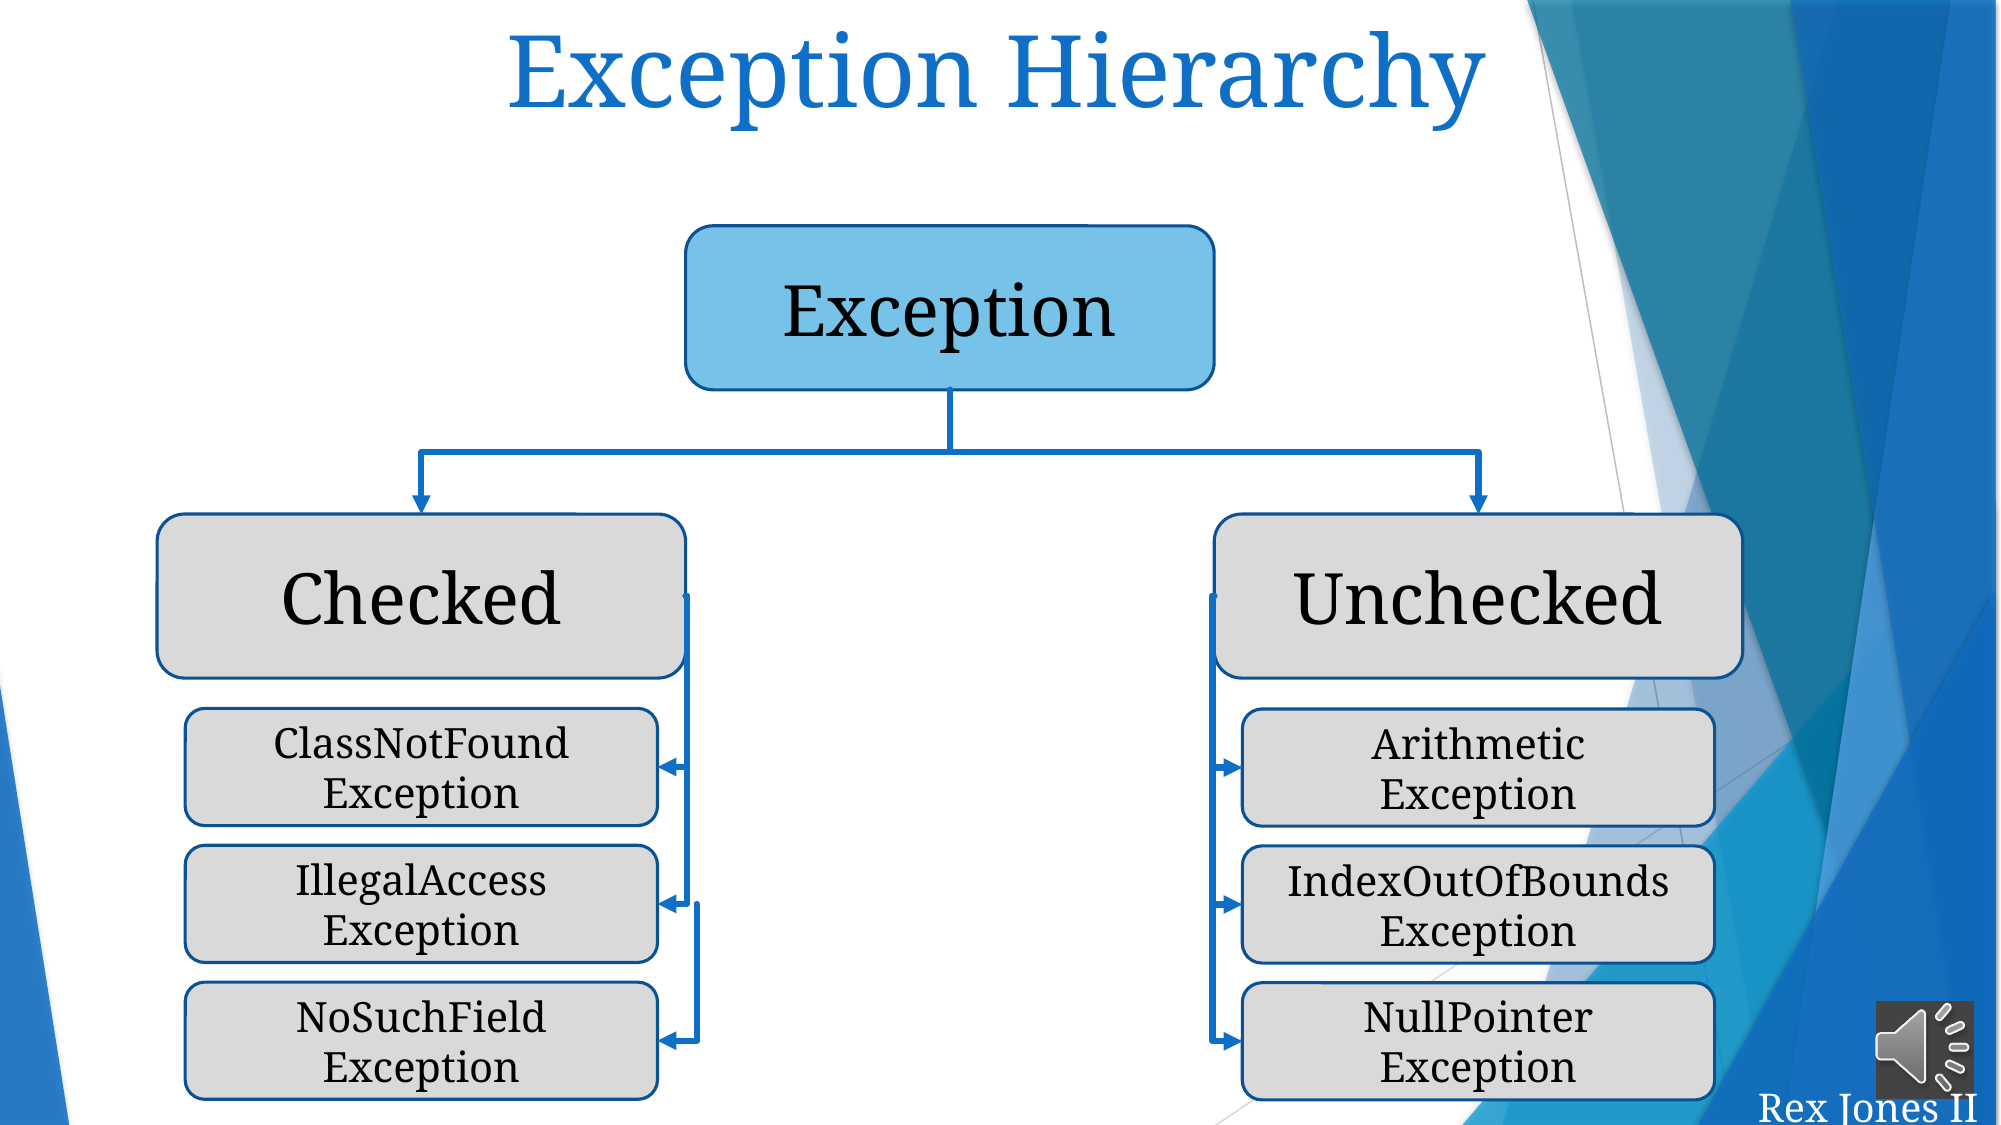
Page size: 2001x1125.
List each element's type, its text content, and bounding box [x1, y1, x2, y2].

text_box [1151, 187, 1277, 717]
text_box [656, 595, 687, 905]
text_box Checked [155, 512, 618, 680]
text_box Exception Hierarchy [0, 0, 1994, 261]
text_box Arithmetic Exception [1247, 707, 1717, 828]
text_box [1213, 595, 1243, 1042]
text_box Unchecked [1281, 512, 1745, 680]
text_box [608, 952, 747, 993]
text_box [622, 187, 749, 717]
text_box NoSuchField Exception [183, 980, 660, 1101]
picture [1874, 999, 1976, 1101]
text_box Rex Jones II [1742, 1075, 1994, 1125]
text_box IllegalAccess Exception [183, 843, 660, 965]
text_box IndexOutOfBounds Exception [1246, 844, 1717, 965]
text_box Exception [753, 224, 1146, 392]
text_box ClassNotFound Exception [183, 706, 652, 828]
text_box NullPointer Exception [1240, 981, 1717, 1102]
